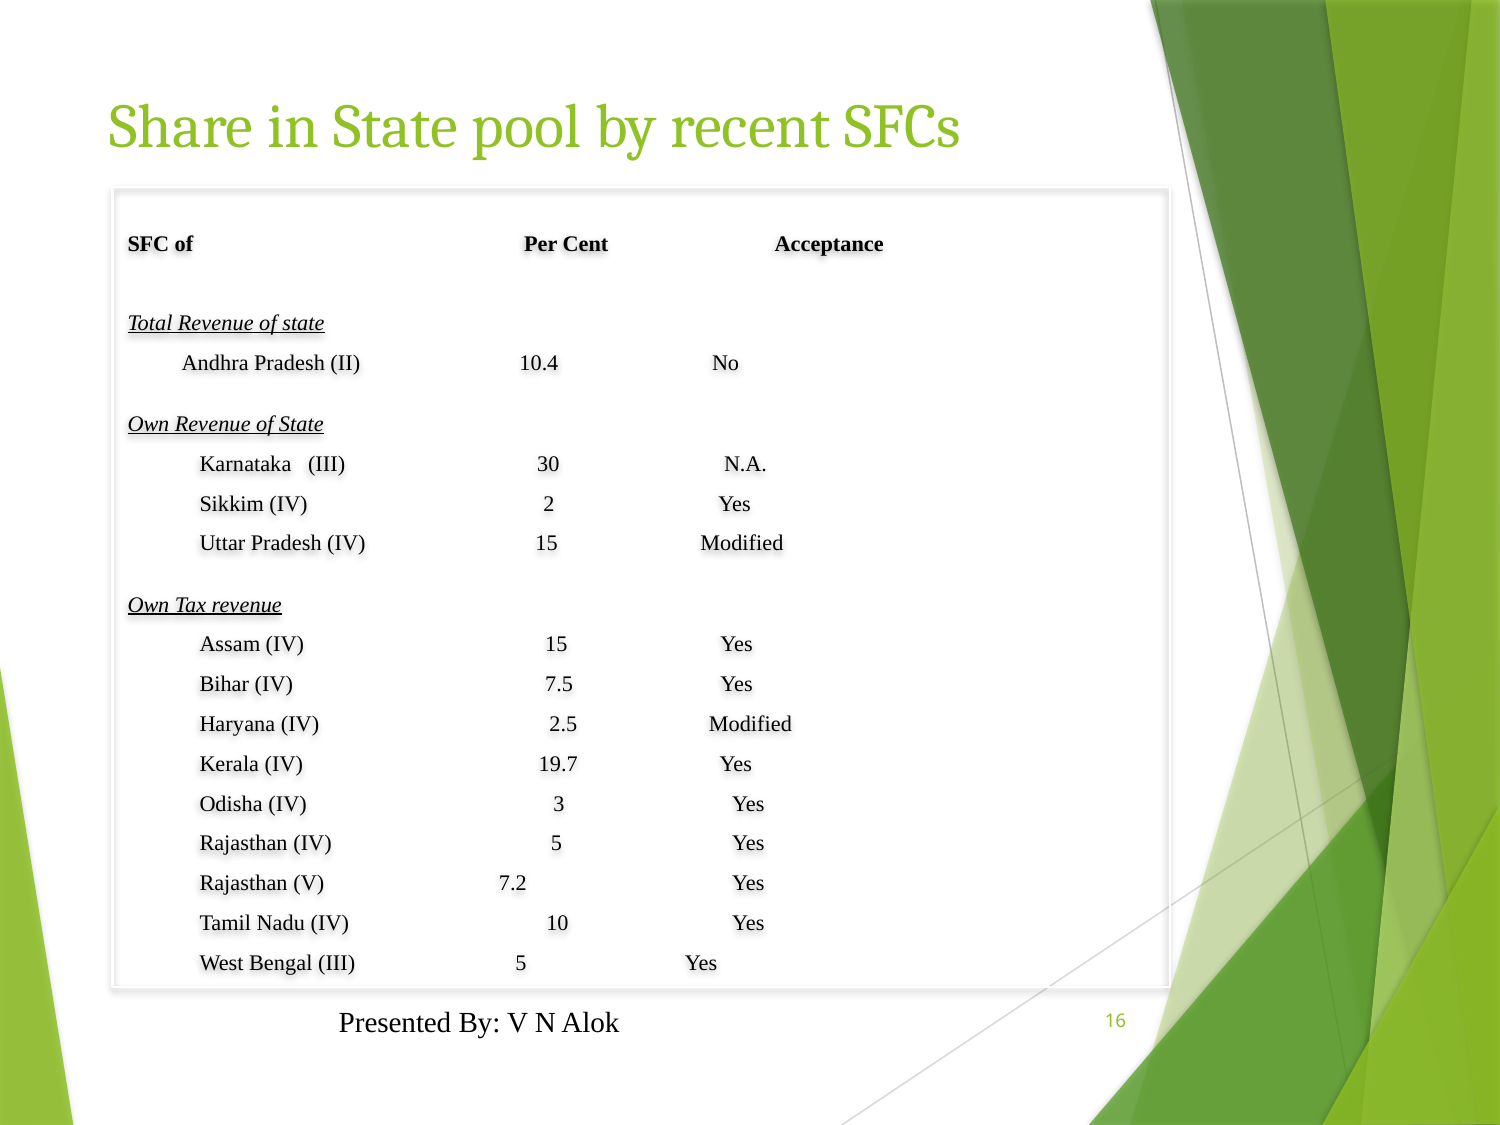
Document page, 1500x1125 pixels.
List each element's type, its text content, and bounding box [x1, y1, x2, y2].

title Share in State pool by recent SFCs [94, 77, 1113, 166]
list SFC of Per Cent Acceptance Total Revenue of state Andhra Pradesh (II) 10.4 No Own Revenue of State Karnataka (III) 30 N.A. Sikkim (IV) 2 Yes Uttar Pradesh (IV) 15 Modified Own Tax revenue Assam (IV) 15 Yes Bihar (IV) 7.5 Yes Haryana (IV) 2.5 Modified Kerala (IV) 19.7 Yes Odisha (IV) 3 Yes Rajasthan (IV) 5 Yes Rajasthan (V) 7.2 Yes Tamil Nadu (IV) 10 Yes West Bengal (III) 5 Yes [111, 186, 1171, 988]
slide_number 16 [1057, 991, 1142, 1051]
footer Presented By: V N Alok [99, 991, 859, 1051]
